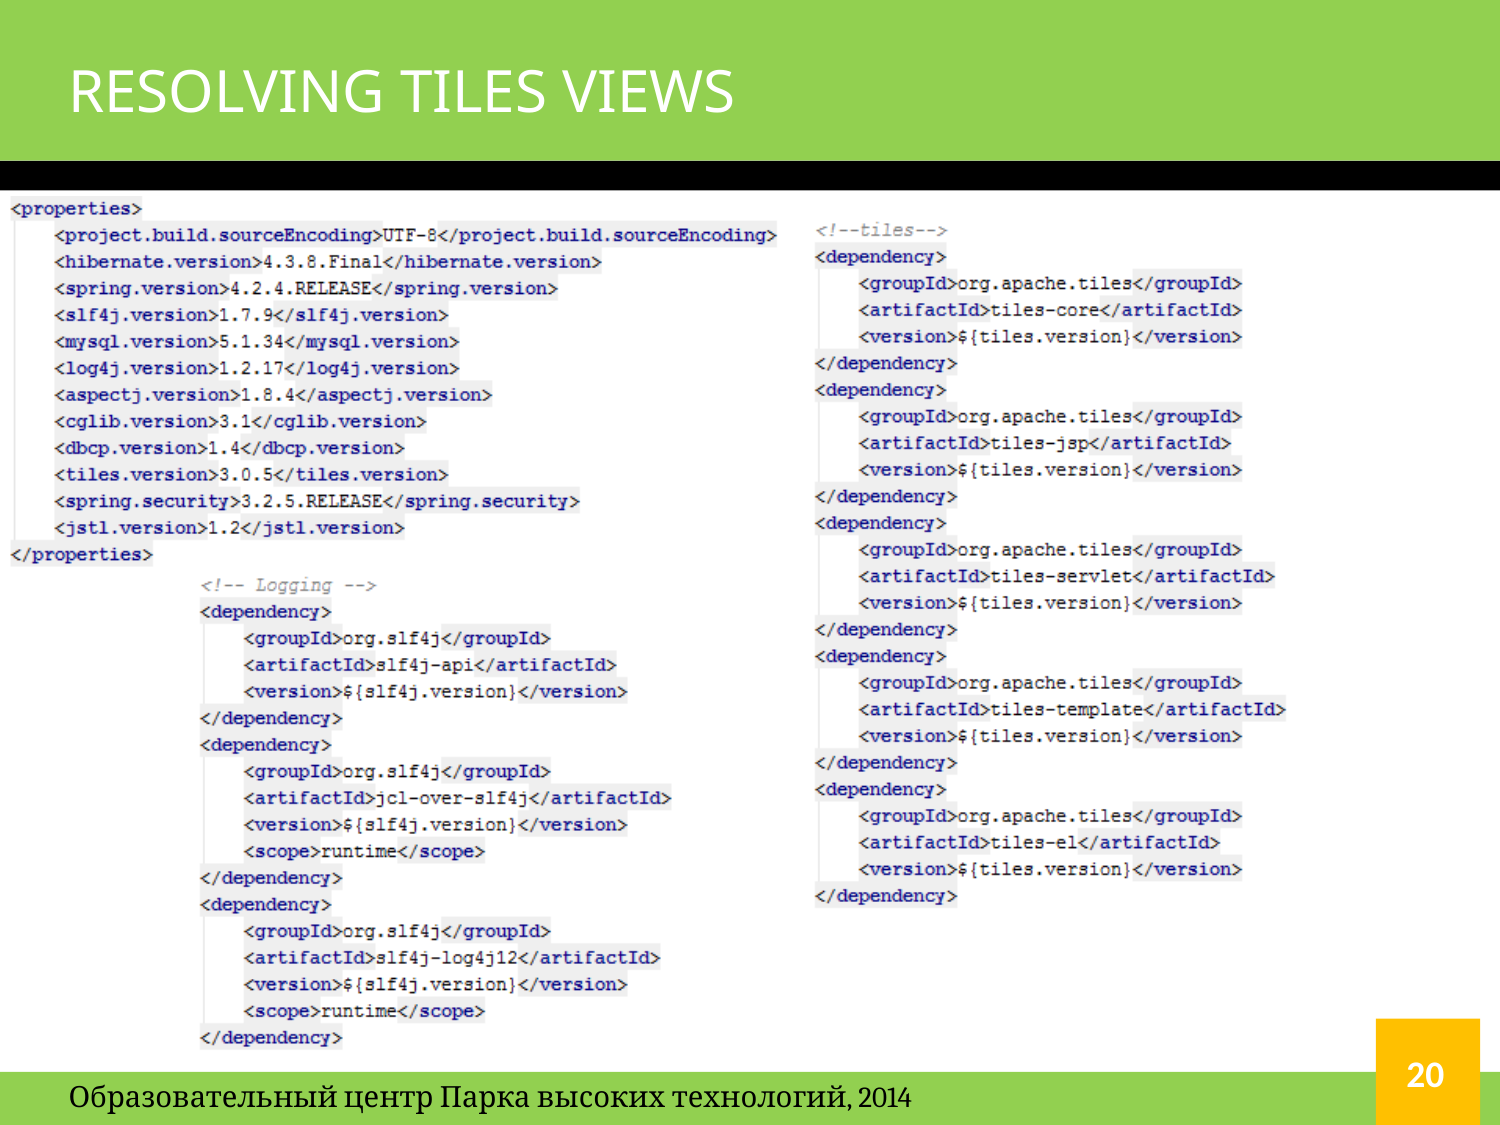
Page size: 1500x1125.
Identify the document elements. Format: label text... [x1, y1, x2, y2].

slide_number 20 [1376, 1042, 1475, 1103]
picture [808, 219, 1305, 927]
picture [194, 574, 678, 1061]
picture [0, 195, 785, 570]
title RESOLVING TILES VIEWS [53, 42, 1404, 135]
